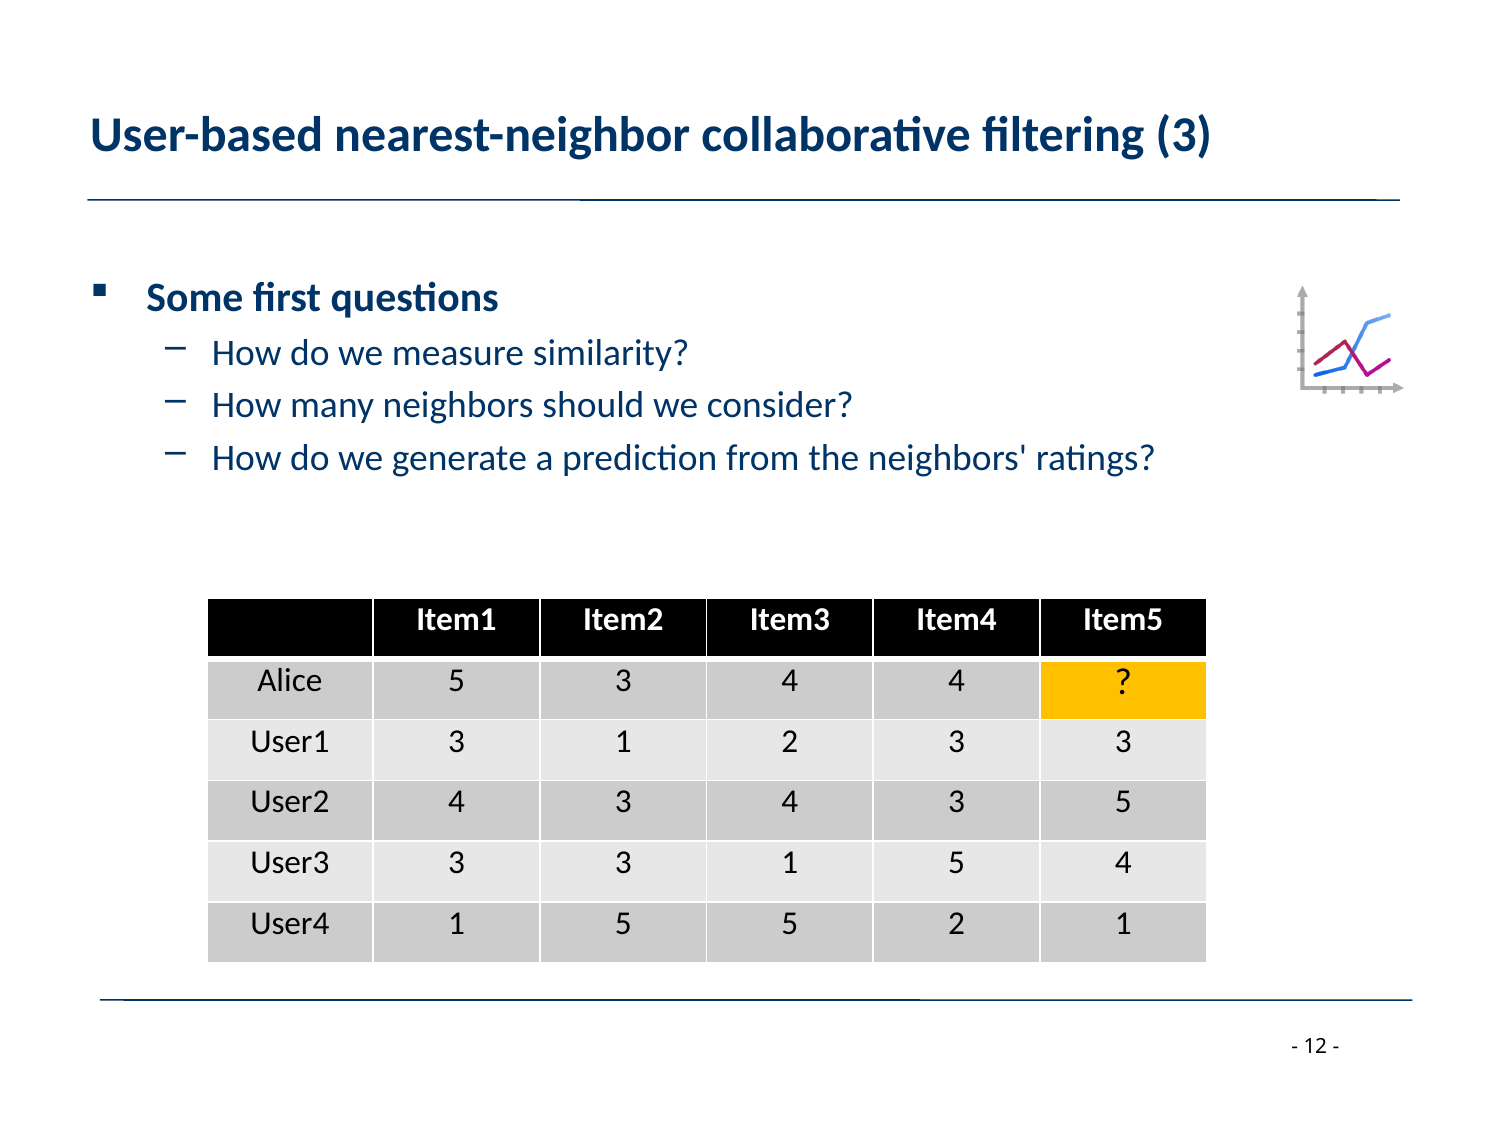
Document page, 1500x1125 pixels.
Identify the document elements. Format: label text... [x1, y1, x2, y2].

table_cell 3 [541, 781, 706, 840]
table_cell 4 [874, 662, 1039, 719]
table_cell 3 [541, 662, 706, 719]
table_cell 3 [874, 781, 1039, 840]
table_cell User2 [208, 781, 372, 840]
table_cell 3 [374, 842, 539, 901]
table_cell 3 [874, 720, 1039, 780]
table_header Item1 [374, 599, 539, 656]
table_cell 5 [374, 662, 539, 719]
table_header Item2 [541, 599, 706, 656]
table_cell 1 [707, 842, 872, 901]
table_cell 1 [541, 720, 706, 780]
table_cell 5 [1041, 781, 1206, 840]
table_cell 5 [541, 903, 706, 962]
table_cell 3 [374, 720, 539, 780]
table_cell 4 [374, 781, 539, 840]
table_cell User3 [208, 842, 372, 901]
table_header Item4 [874, 599, 1039, 656]
table_cell 5 [707, 903, 872, 962]
table_cell 1 [374, 903, 539, 962]
table_cell ? [1041, 662, 1206, 719]
table_cell User4 [208, 903, 372, 962]
table_cell 2 [707, 720, 872, 780]
table_cell 4 [707, 781, 872, 840]
table_cell 3 [1041, 720, 1206, 780]
title User-based nearest-neighbor collaborative filtering (3) [74, 37, 1426, 226]
list Some first questions How do we measure similarity? How many neighbors should we consider? How do we generate a prediction from the neighbors' ratings? [74, 262, 1426, 1006]
picture [1293, 278, 1411, 397]
table_cell 5 [874, 842, 1039, 901]
table_cell 2 [874, 903, 1039, 962]
table_cell 3 [541, 842, 706, 901]
table_header Item3 [707, 599, 872, 656]
table_cell 4 [1041, 842, 1206, 901]
table_header [208, 599, 372, 656]
table_cell User1 [208, 720, 372, 780]
table_cell Alice [208, 662, 372, 719]
table_header Item5 [1041, 599, 1206, 656]
table_cell 4 [707, 662, 872, 719]
table_cell 1 [1041, 903, 1206, 962]
